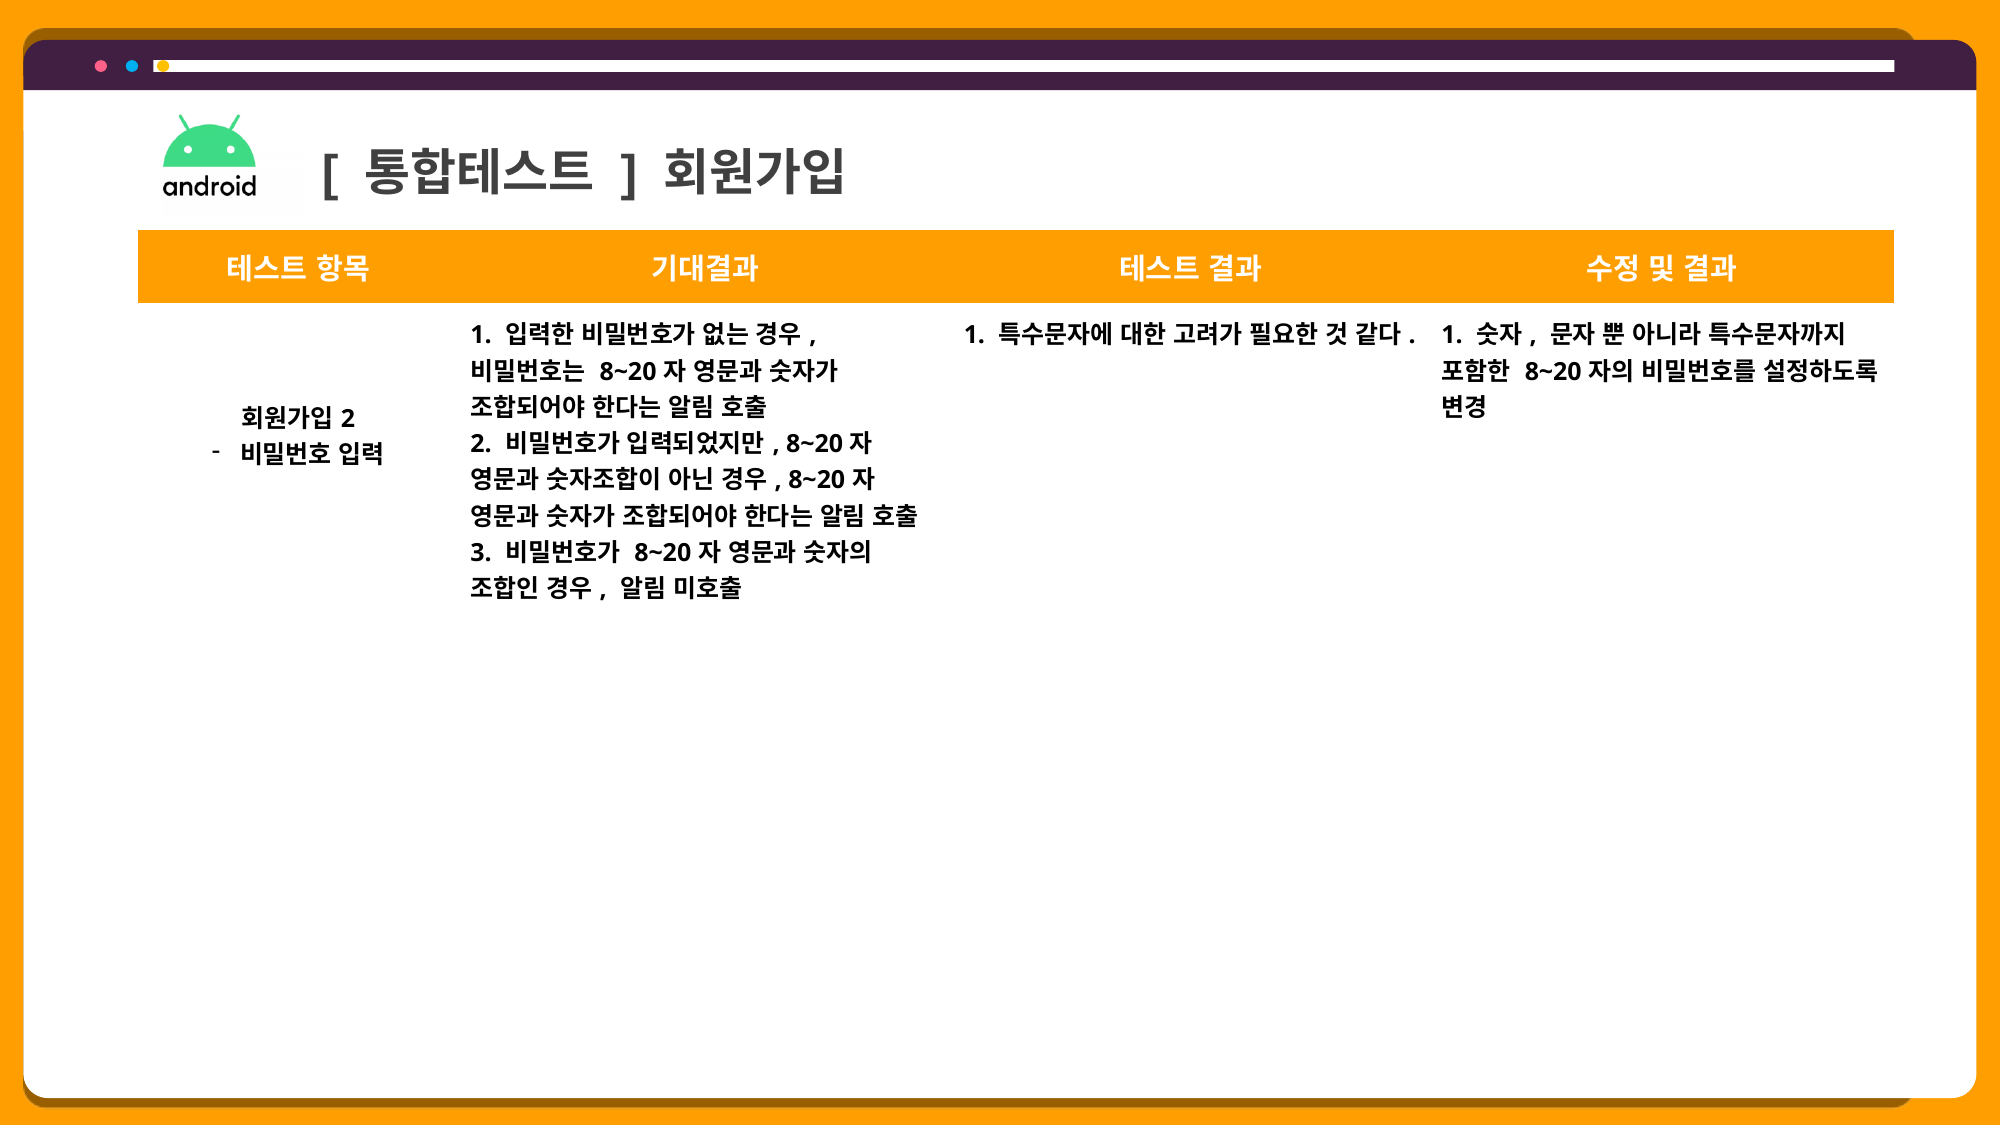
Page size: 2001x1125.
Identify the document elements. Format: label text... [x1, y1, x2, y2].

table_cell 회원가입2 비밀번호 입력 [138, 303, 459, 566]
text_box [22, 38, 1978, 92]
table_cell 1. 특수문자에 대한 고려가 필요한 것 같다. [952, 303, 1430, 566]
text_box [ 통합테스트 ] 회원가입 [306, 102, 1966, 208]
text_box [155, 59, 171, 73]
table_cell 1. 입력한 비밀번호가 없는 경우, 비밀번호는 8~20자 영문과 숫자가 조합되어야 한다는 알림 호출 2. 비밀번호가 입력되었지만, 8~20자 영문과 숫자조합이 아닌 경우, 8~20자 영문과 숫자가 조합되어야 한다는 알림 호출 3. 비밀번호가 8~20자 영문과 숫자의 조합인 경우, 알림 미호출 [459, 303, 952, 566]
text_box [124, 59, 140, 73]
text_box [167, 59, 1896, 73]
table_header 테스트 결과 [952, 230, 1430, 303]
table_cell 1. 숫자, 문자 뿐 아니라 특수문자까지 포함한 8~20자의 비밀번호를 설정하도록 변경 [1430, 303, 1894, 566]
text_box [93, 59, 109, 73]
table_header 테스트 항목 [138, 230, 459, 303]
table_header 기대결과 [459, 230, 952, 303]
picture [114, 91, 304, 218]
table_header 수정 및 결과 [1430, 230, 1894, 303]
text_box [22, 92, 1978, 1100]
text_box [152, 59, 159, 73]
